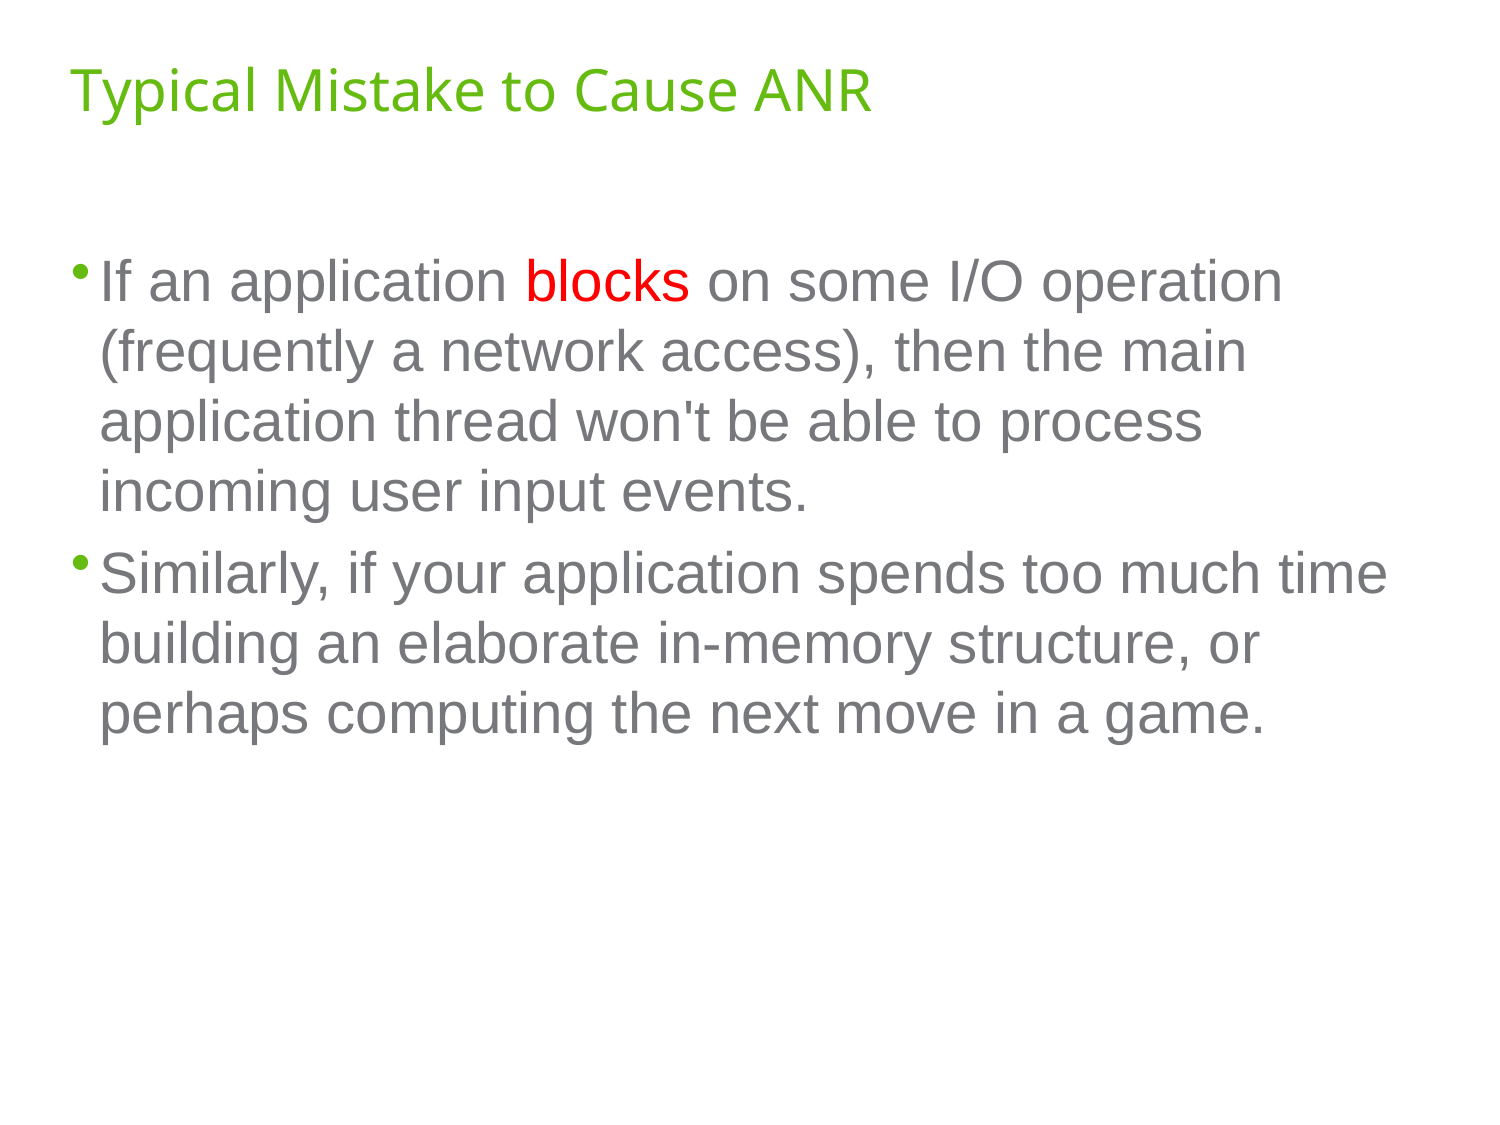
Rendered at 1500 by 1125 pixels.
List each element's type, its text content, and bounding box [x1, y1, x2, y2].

title Typical Mistake to Cause ANR [70, 52, 1430, 139]
list If an application blocks on some I/O operation (frequently a network access), then the main application thread won't be able to process incoming user input events. Similarly, if your application spends too much time building an elaborate in-memory structure, or perhaps computing the next move in a game. [70, 243, 1430, 1012]
